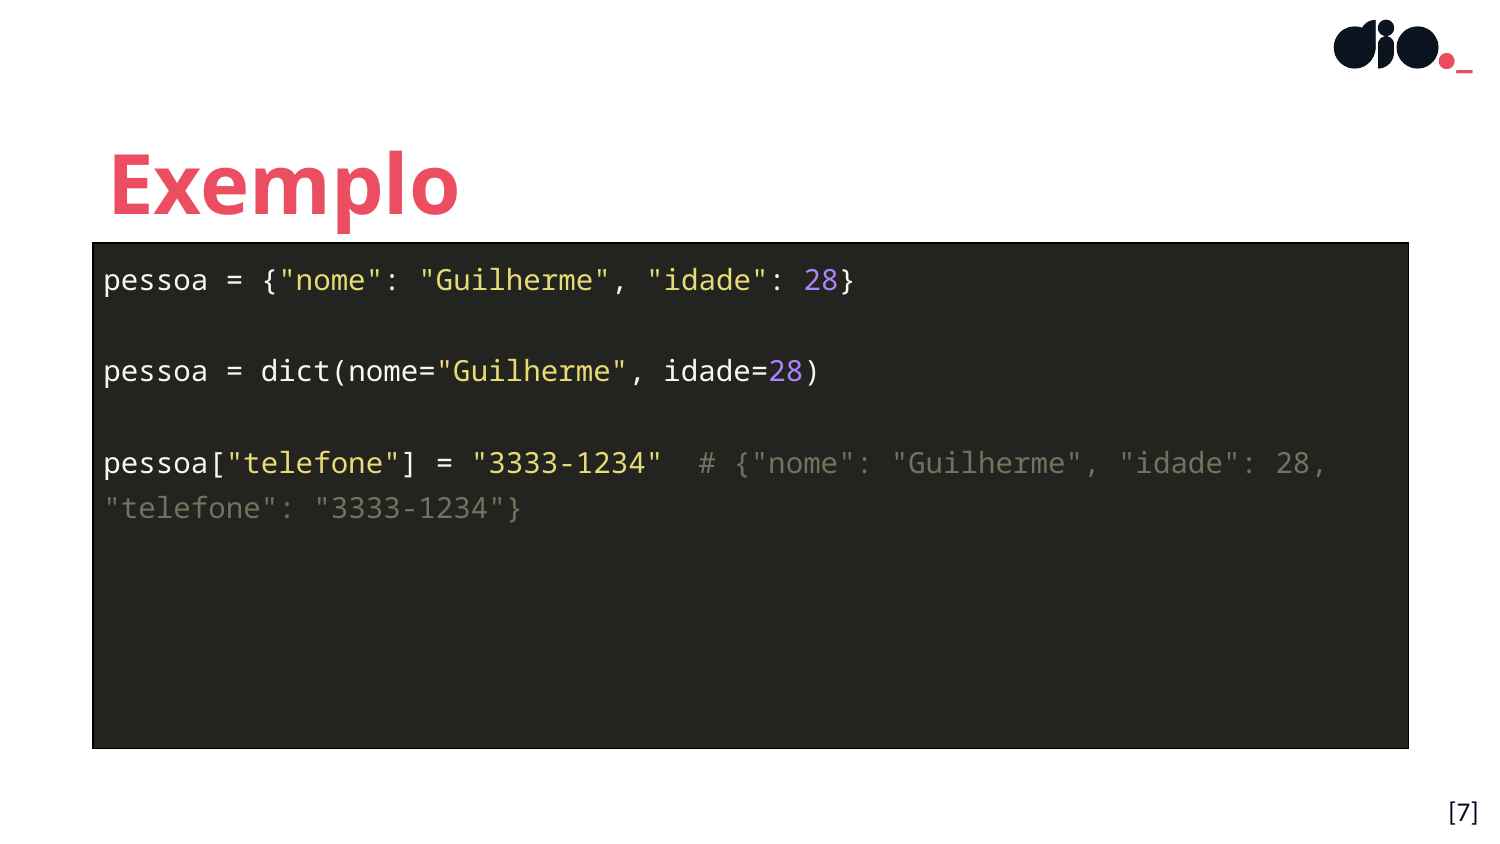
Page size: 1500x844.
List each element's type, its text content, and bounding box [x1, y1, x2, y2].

text_box Exemplo [92, 104, 1408, 242]
table_header pessoa = {"nome": "Guilherme", "idade": 28} pessoa = dict(nome="Guilherme", idade=28) pessoa["telefone"] = "3333-1234" # {"nome": "Guilherme", "idade": 28, "telefone": "3333-1234"} [94, 244, 1408, 748]
slide_number [‹#›] [1403, 779, 1494, 844]
picture [1333, 19, 1473, 74]
